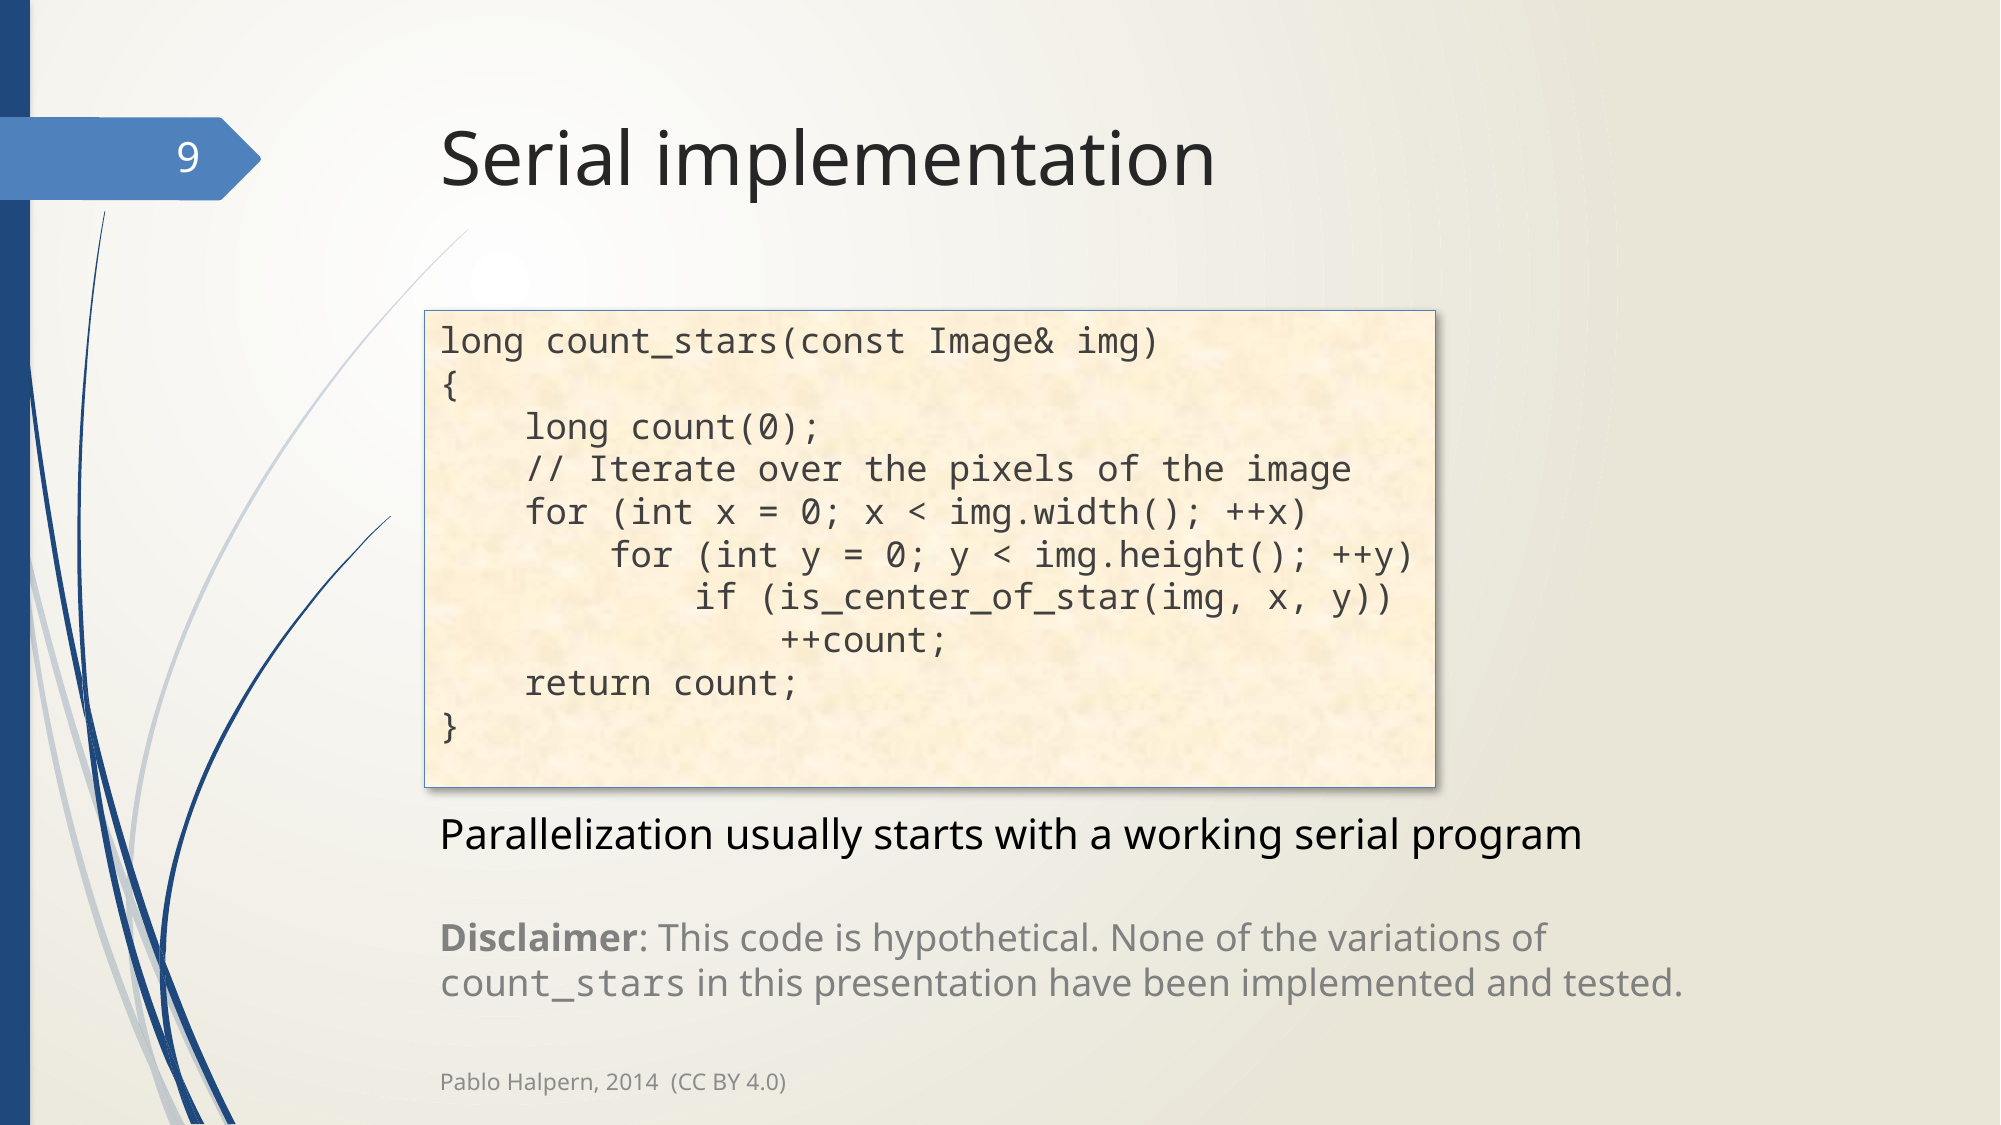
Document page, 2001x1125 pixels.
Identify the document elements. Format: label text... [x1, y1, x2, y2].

slide_number 9 [87, 129, 216, 190]
text_box Parallelization usually starts with a working serial program [424, 800, 1658, 865]
footer Pablo Halpern, 2014 (CC BY 4.0) [424, 1053, 1675, 1114]
text_box Disclaimer: This code is hypothetical. None of the variations of count_stars in this presentation have been implemented and tested. [424, 906, 1721, 1012]
text_box long count_stars(const Image& img) { long count(0); // Iterate over the pixels of the image for (int x = 0; x < img.width(); ++x) for (int y = 0; y < img.height(); ++y) if (is_center_of_star(img, x, y)) ++count; return count; } [424, 310, 1436, 788]
title Serial implementation [425, 102, 1888, 313]
